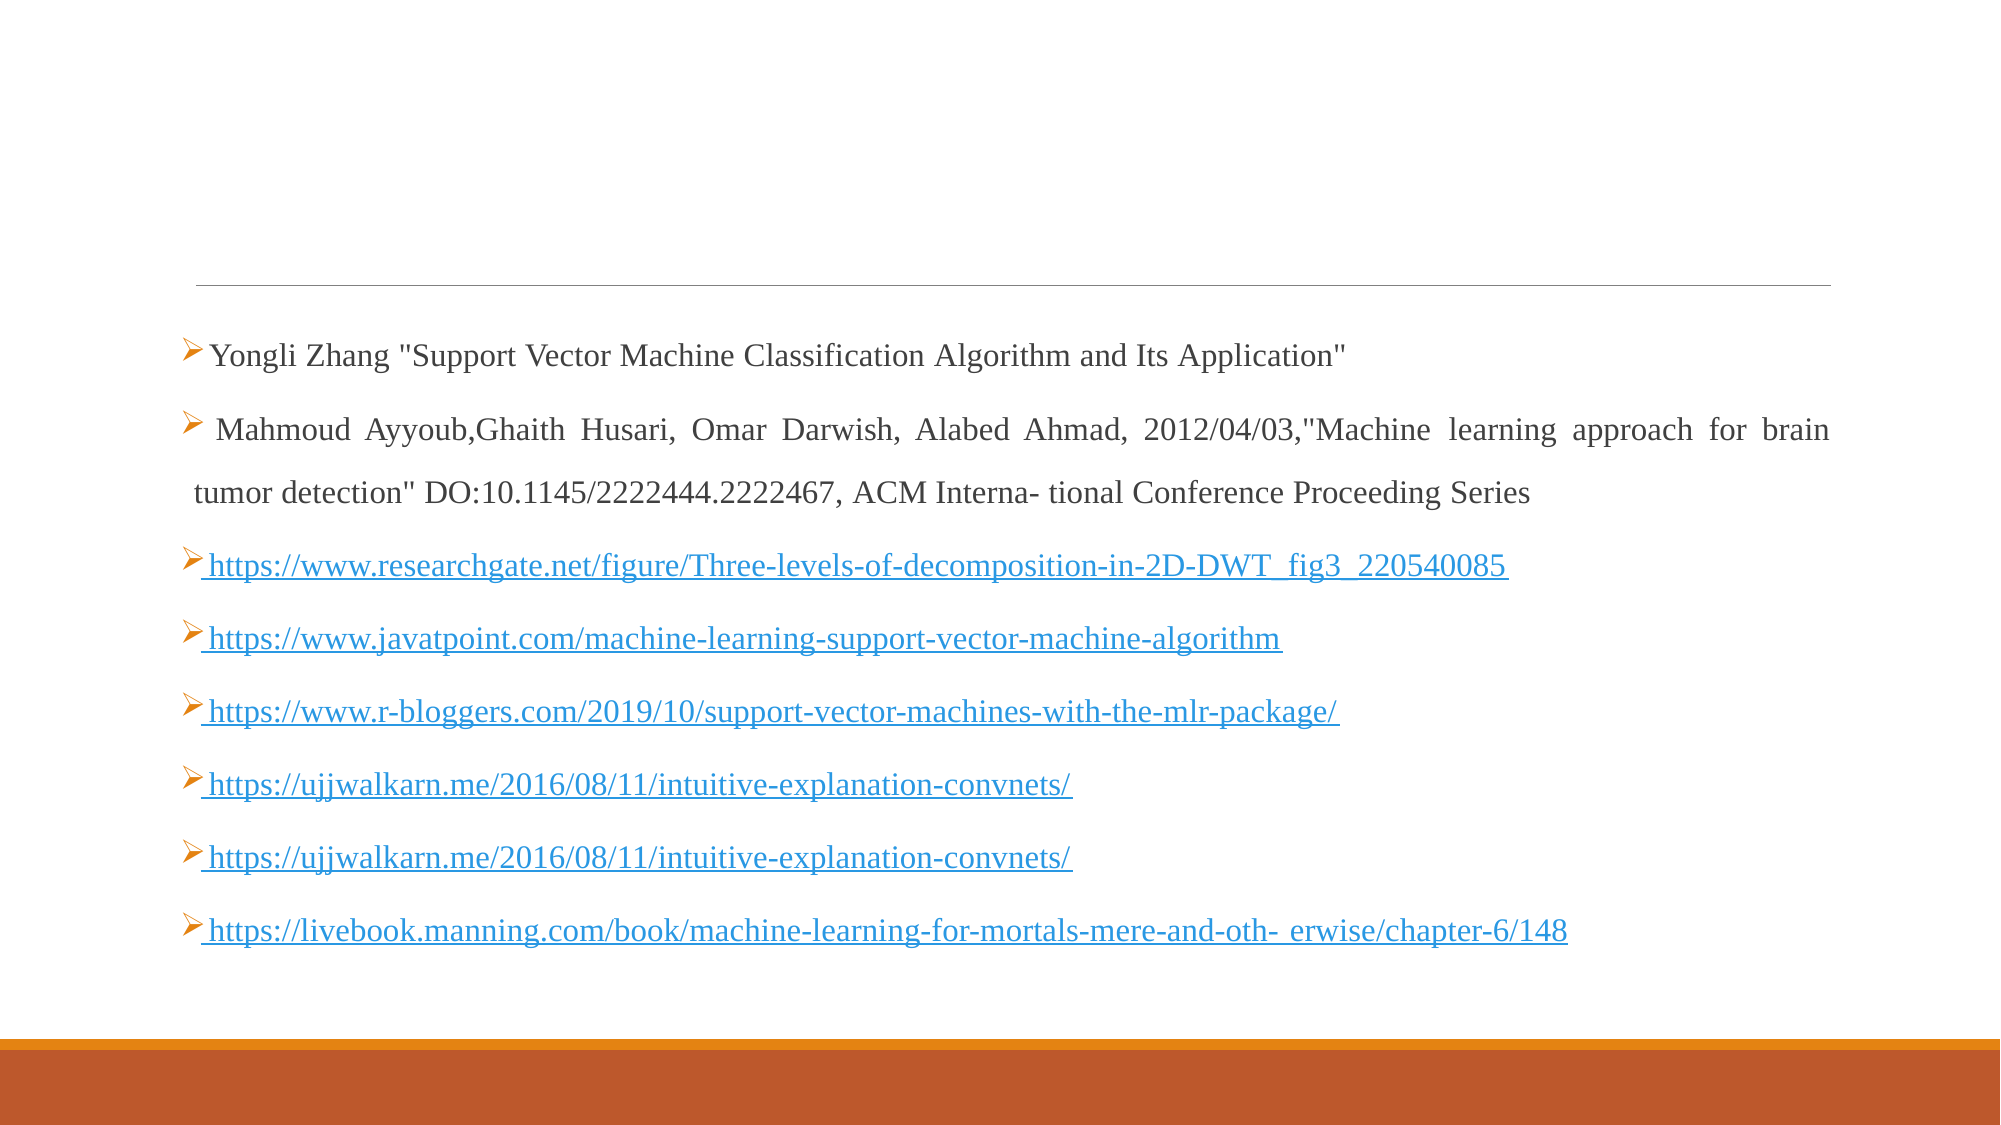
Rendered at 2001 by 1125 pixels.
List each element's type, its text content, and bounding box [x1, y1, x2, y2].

list Yongli Zhang "Support Vector Machine Classification Algorithm and Its Application" Mahmoud Ayyoub,Ghaith Husari, Omar Darwish, Alabed Ahmad, 2012/04/03,"Machine learning approach for brain tumor detection" DO:10.1145/2222444.2222467, ACM Interna- tional Conference Proceeding Series https://www.researchgate.net/figure/Three-levels-of-decomposition-in-2D-DWT_fig3_220540085 https://www.javatpoint.com/machine-learning-support-vector-machine-algorithm https://www.r-bloggers.com/2019/10/support-vector-machines-with-the-mlr-package/ https://ujjwalkarn.me/2016/08/11/intuitive-explanation-convnets/ https://ujjwalkarn.me/2016/08/11/intuitive-explanation-convnets/ https://livebook.manning.com/book/machine-learning-for-mortals-mere-and-oth- erwise/chapter-6/148 [180, 302, 1830, 963]
